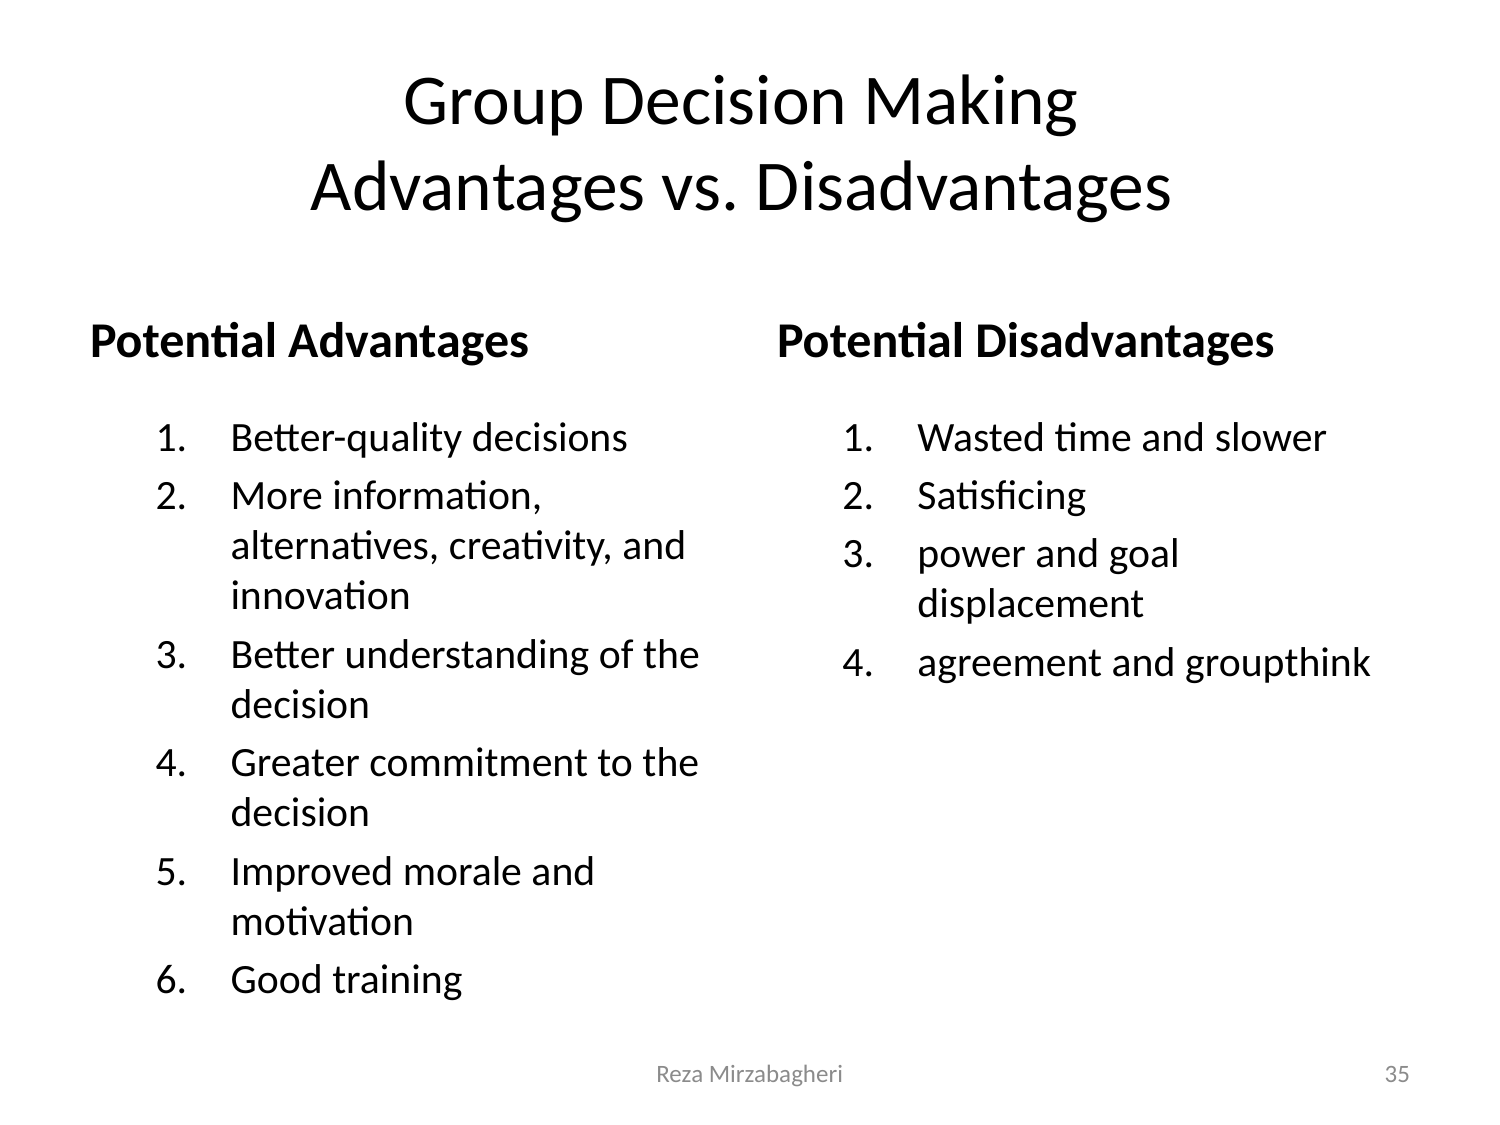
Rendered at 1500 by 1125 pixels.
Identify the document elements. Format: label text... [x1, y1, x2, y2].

slide_number 35 [1074, 1042, 1425, 1103]
list Better-quality decisions More information, alternatives, creativity, and innovation Better understanding of the decision Greater commitment to the decision Improved morale and motivation Good training [75, 401, 738, 1050]
title Group Decision Making Advantages vs. Disadvantages [75, 45, 1425, 233]
footer Reza Mirzabagheri [512, 1042, 988, 1103]
list Wasted time and slower Satisficing power and goal displacement agreement and groupthink [761, 401, 1425, 1050]
list Potential Advantages [75, 270, 738, 375]
list Potential Disadvantages [761, 270, 1425, 375]
